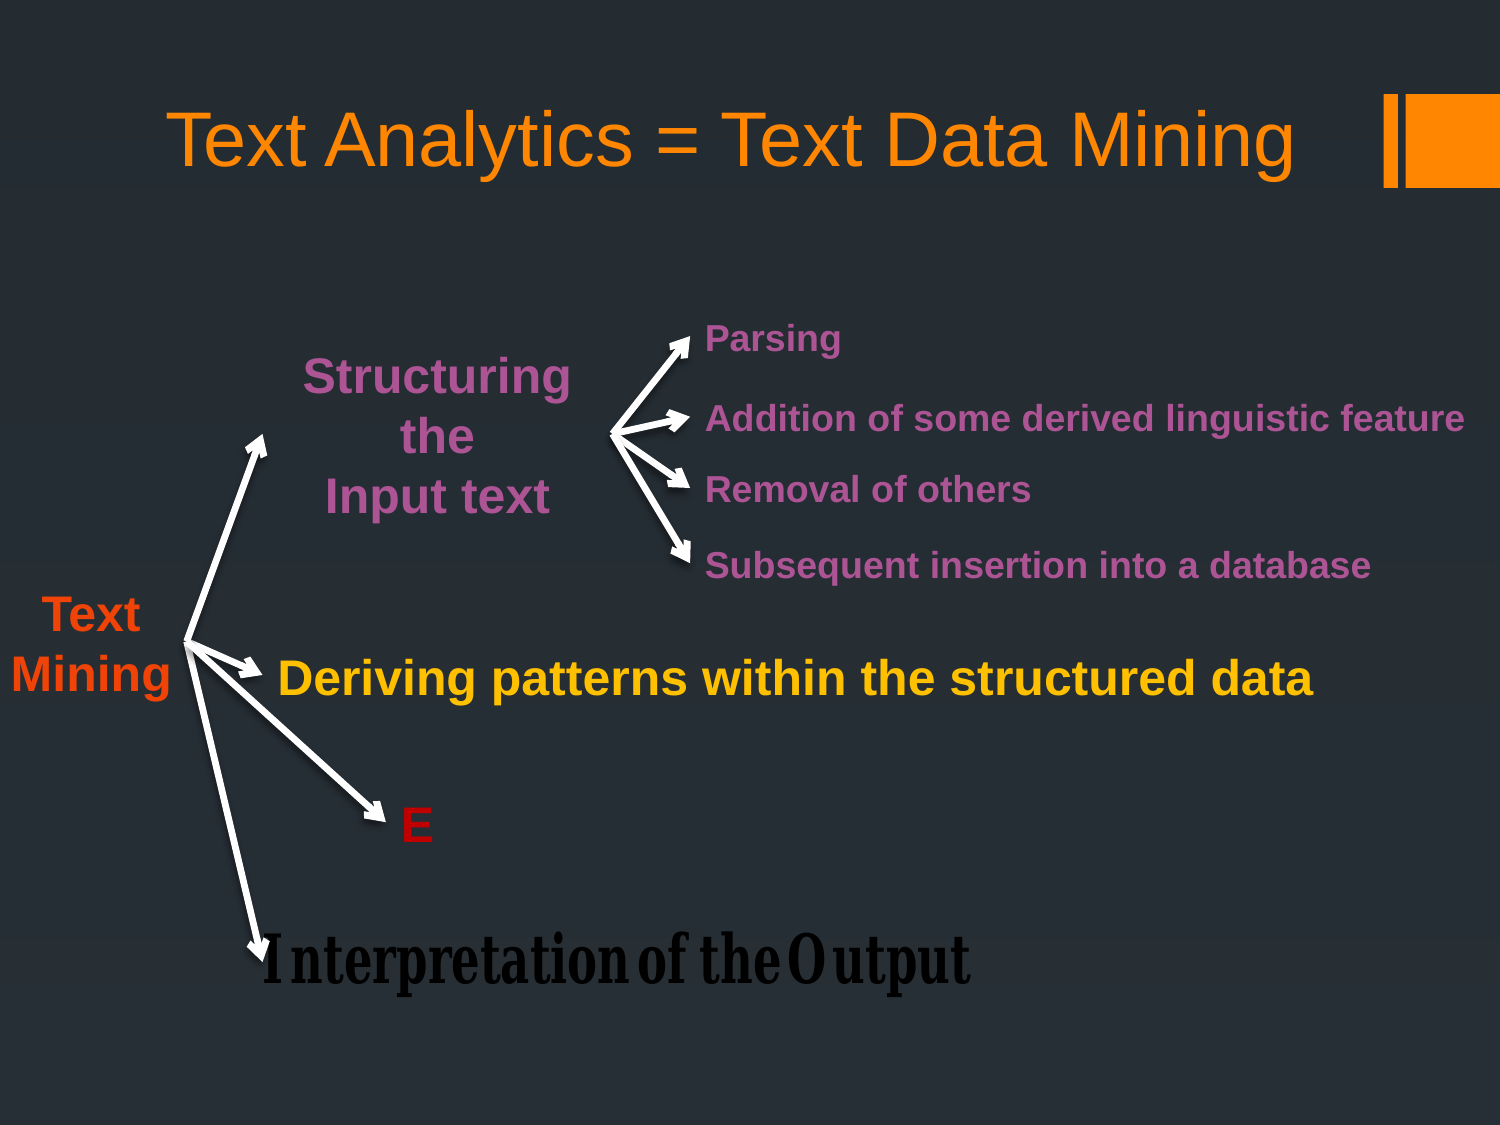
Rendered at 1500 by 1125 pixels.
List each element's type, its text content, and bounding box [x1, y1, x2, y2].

text_box Addition of some derived linguistic feature [695, 386, 1493, 447]
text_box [611, 434, 691, 565]
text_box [186, 641, 263, 824]
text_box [611, 416, 691, 434]
text_box Removal of others [695, 458, 1441, 518]
text_box Text Mining [0, 574, 181, 709]
text_box Parsing [690, 306, 888, 366]
text_box Subsequent insertion into a database [690, 533, 1441, 594]
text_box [186, 833, 263, 963]
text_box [186, 434, 263, 641]
text_box Deriving patterns within the structured data [267, 637, 1493, 713]
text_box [611, 336, 691, 416]
title Text Analytics = Text Data Mining [150, 0, 1350, 190]
text_box Structuring the Input text [262, 336, 611, 532]
